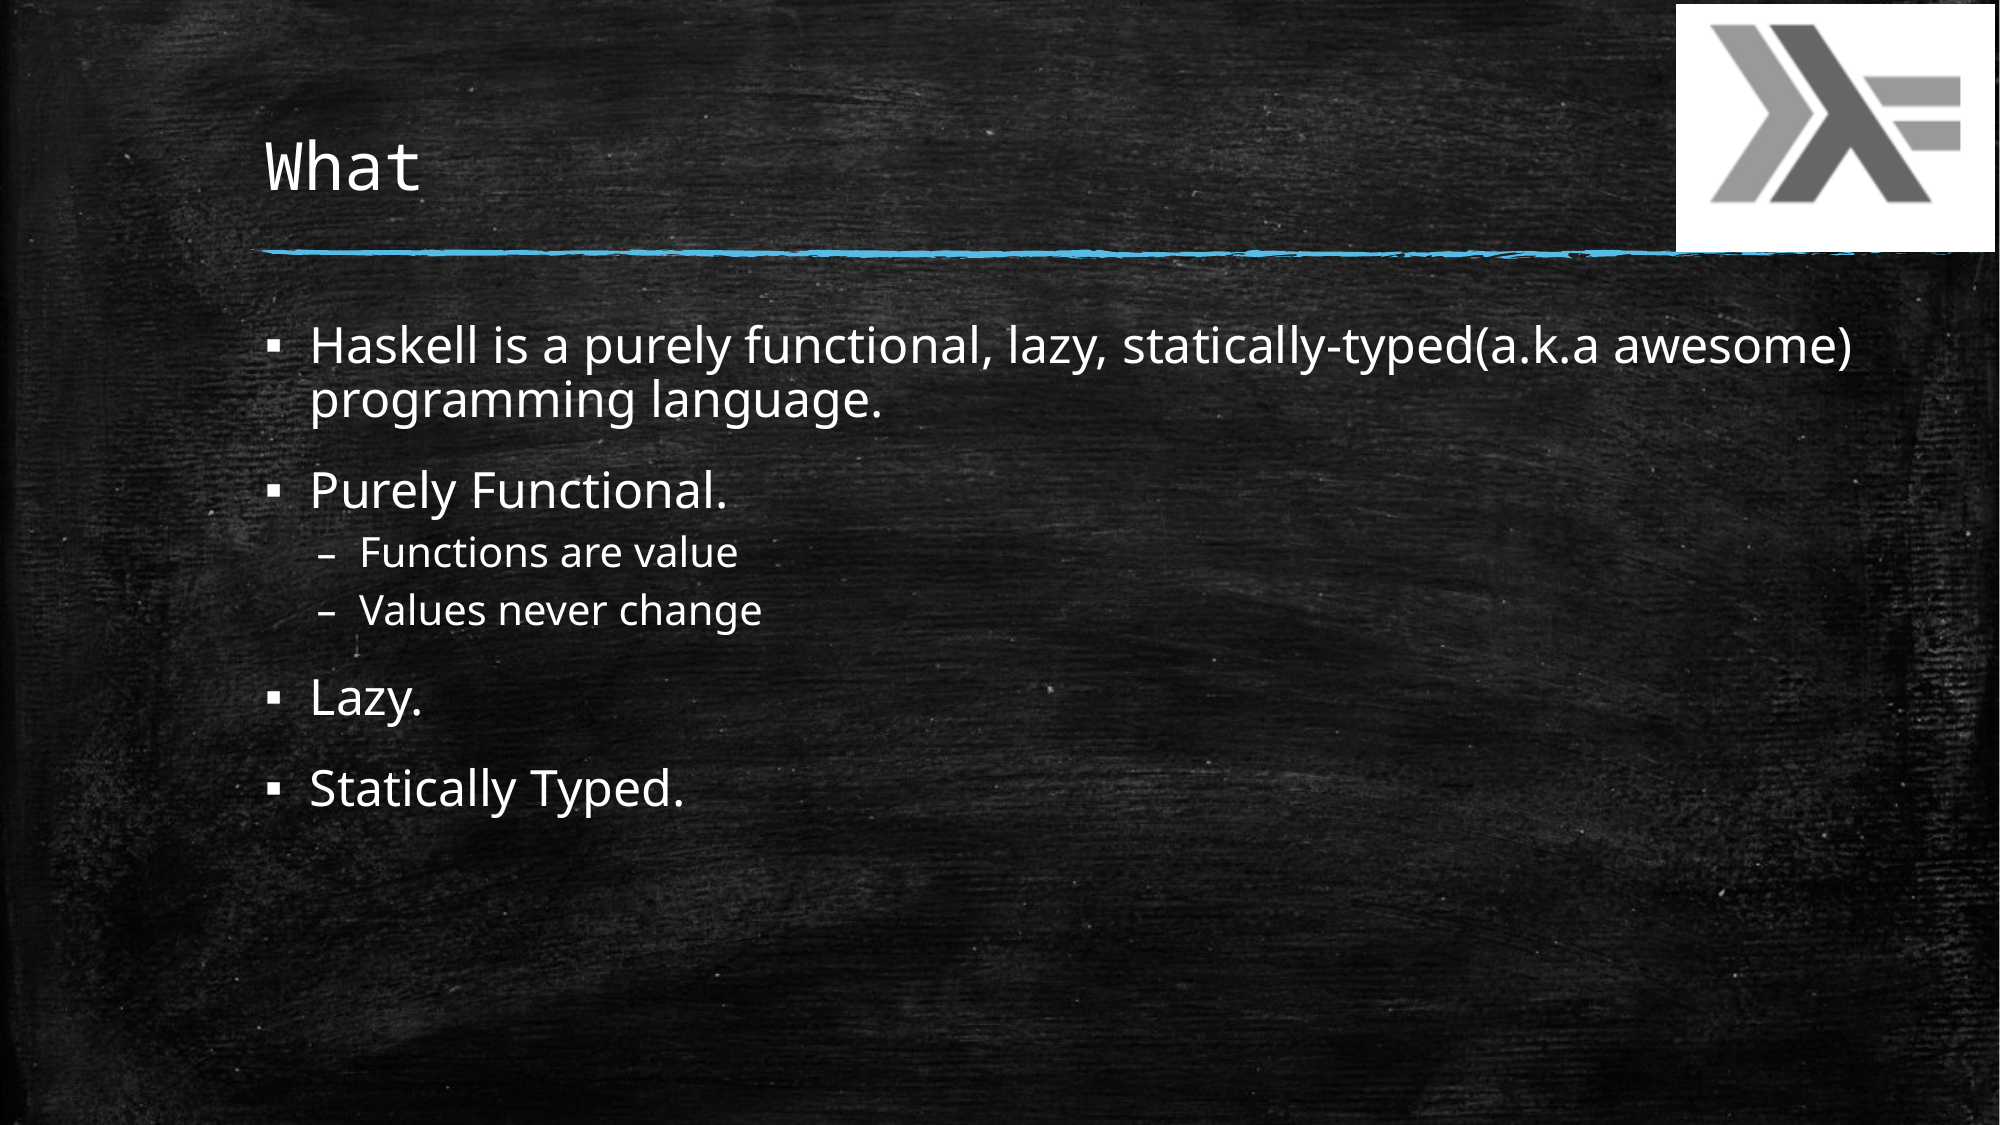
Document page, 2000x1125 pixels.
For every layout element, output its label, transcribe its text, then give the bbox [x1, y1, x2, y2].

list Haskell is a purely functional, lazy, statically-typed(a.k.a awesome) programming language. Purely Functional. Functions are value Values never change Lazy. Statically Typed. [249, 312, 1910, 894]
title What [249, 45, 1676, 213]
picture [1676, 4, 1995, 252]
